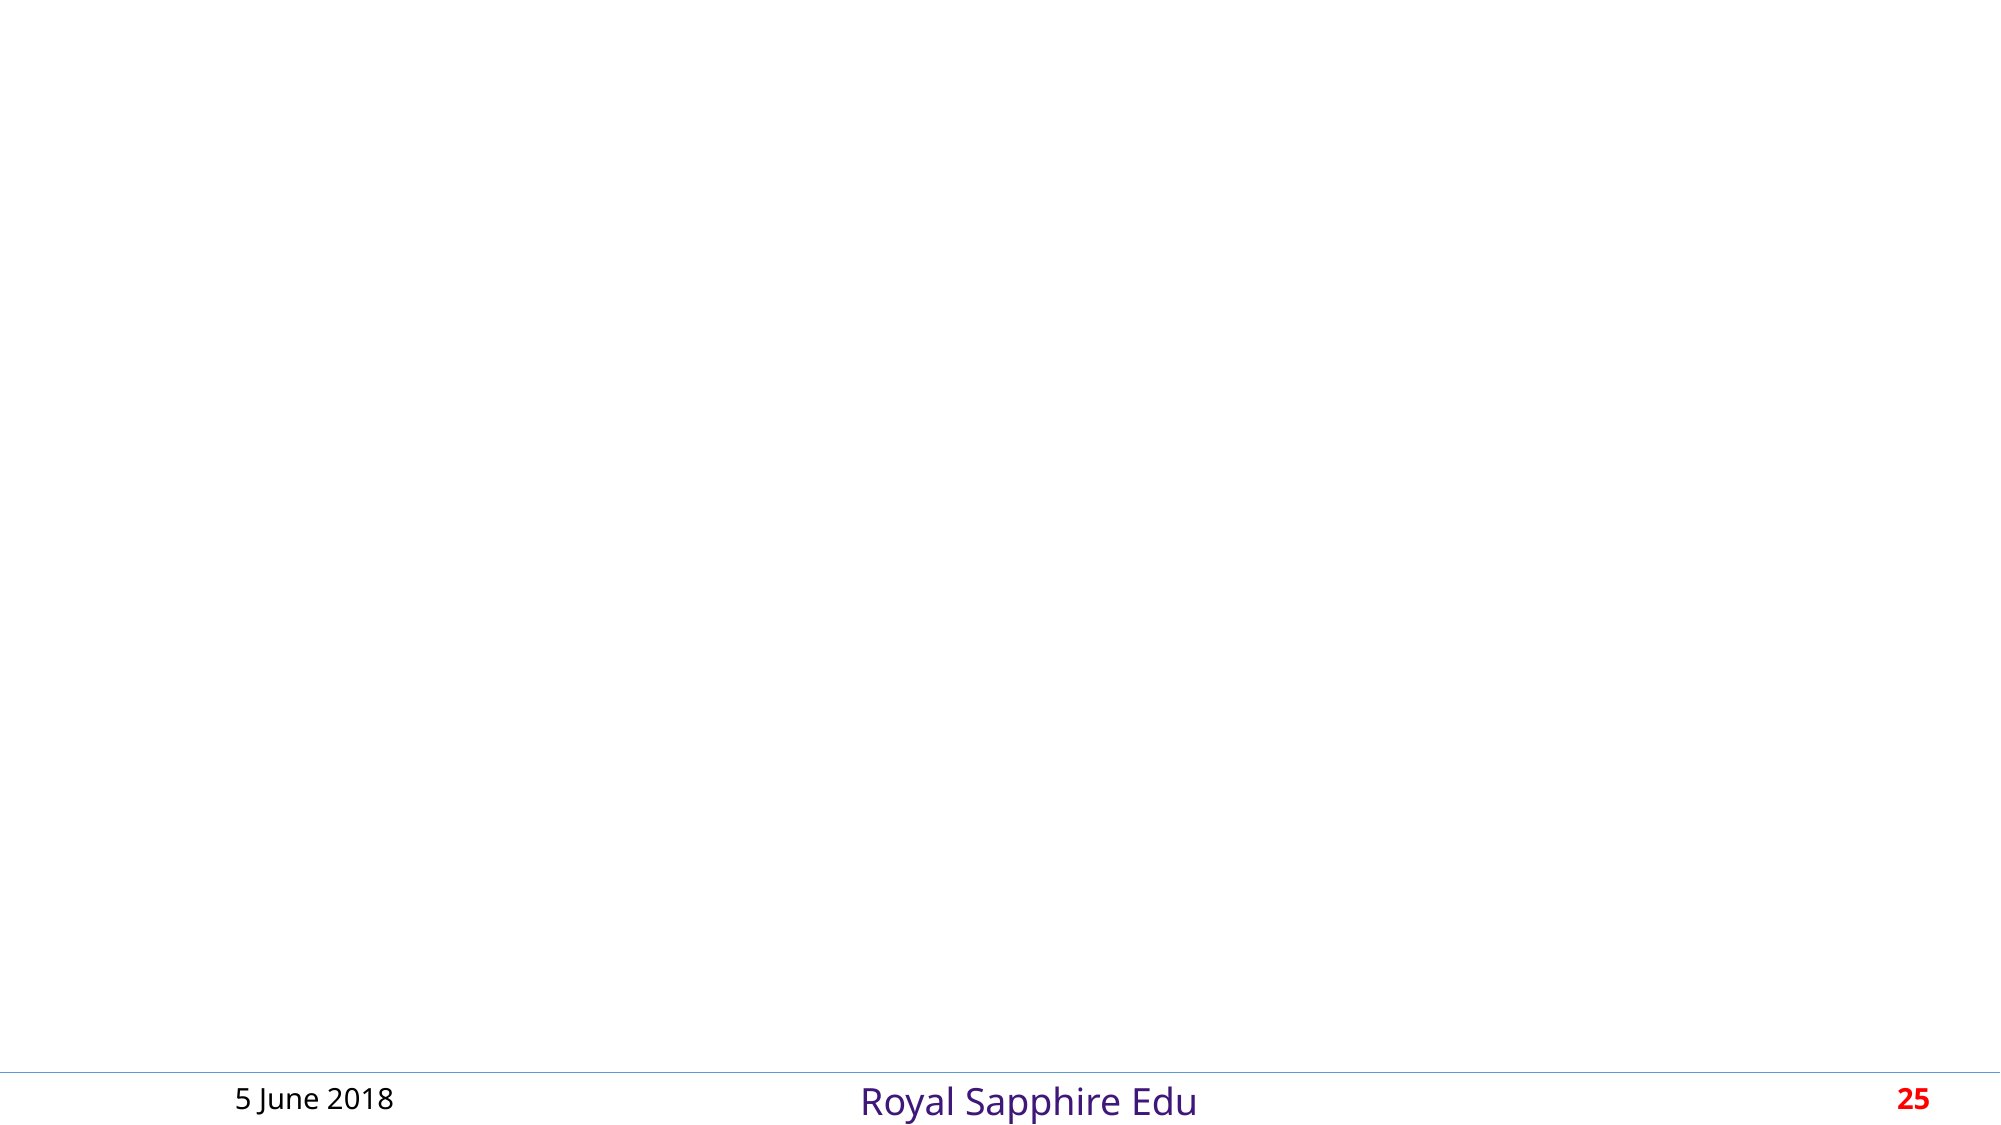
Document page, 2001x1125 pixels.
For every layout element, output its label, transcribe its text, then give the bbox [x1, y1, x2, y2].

slide_number 25 [1495, 1072, 1946, 1115]
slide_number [220, 1072, 671, 1115]
